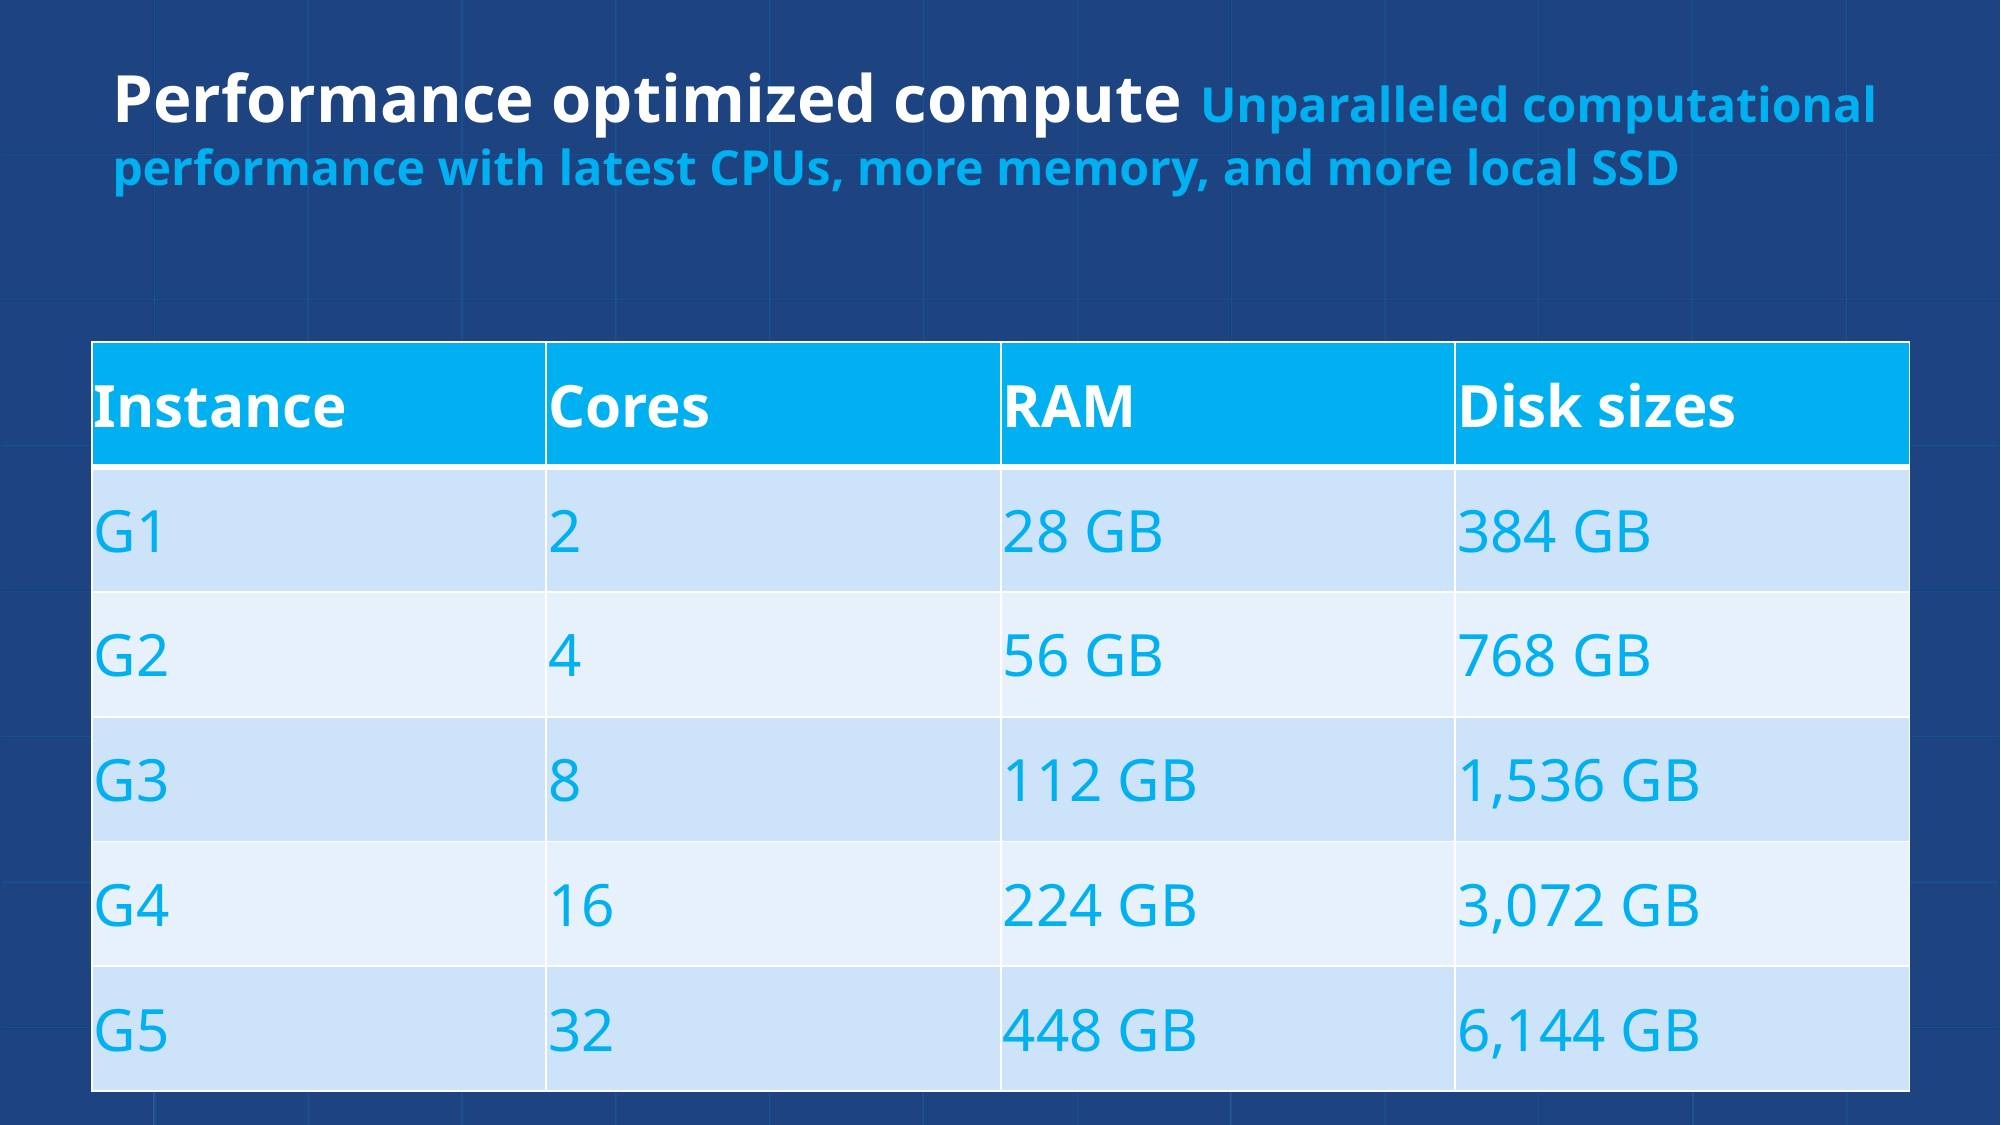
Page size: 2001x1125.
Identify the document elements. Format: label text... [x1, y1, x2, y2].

table_cell 384 GB [1456, 470, 1909, 591]
table_header Disk sizes [1456, 343, 1909, 464]
table_header Cores [547, 343, 1000, 464]
table_cell 28 GB [1002, 470, 1454, 591]
table_header RAM [1002, 343, 1454, 464]
table_cell 56 GB [1002, 593, 1454, 716]
table_cell 224 GB [1002, 842, 1454, 965]
table_cell 2 [547, 470, 1000, 591]
table_cell G5 [93, 967, 545, 1090]
table_cell 4 [547, 593, 1000, 716]
table_cell 112 GB [1002, 718, 1454, 841]
table_cell G4 [93, 842, 545, 965]
table_cell G1 [93, 470, 545, 591]
table_cell 6,144 GB [1456, 967, 1909, 1090]
table_cell 768 GB [1456, 593, 1909, 716]
table_cell 16 [547, 842, 1000, 965]
table_cell 1,536 GB [1456, 718, 1909, 841]
table_header Instance [93, 343, 545, 464]
title Performance optimized compute Unparalleled computational performance with latest CPUs, more memory, and more local SSD [97, 50, 1915, 208]
table_cell G3 [93, 718, 545, 841]
table_cell 8 [547, 718, 1000, 841]
table_cell 32 [547, 967, 1000, 1090]
table_cell 3,072 GB [1456, 842, 1909, 965]
table_cell 448 GB [1002, 967, 1454, 1090]
picture [1, 0, 1999, 1125]
table_cell G2 [93, 593, 545, 716]
